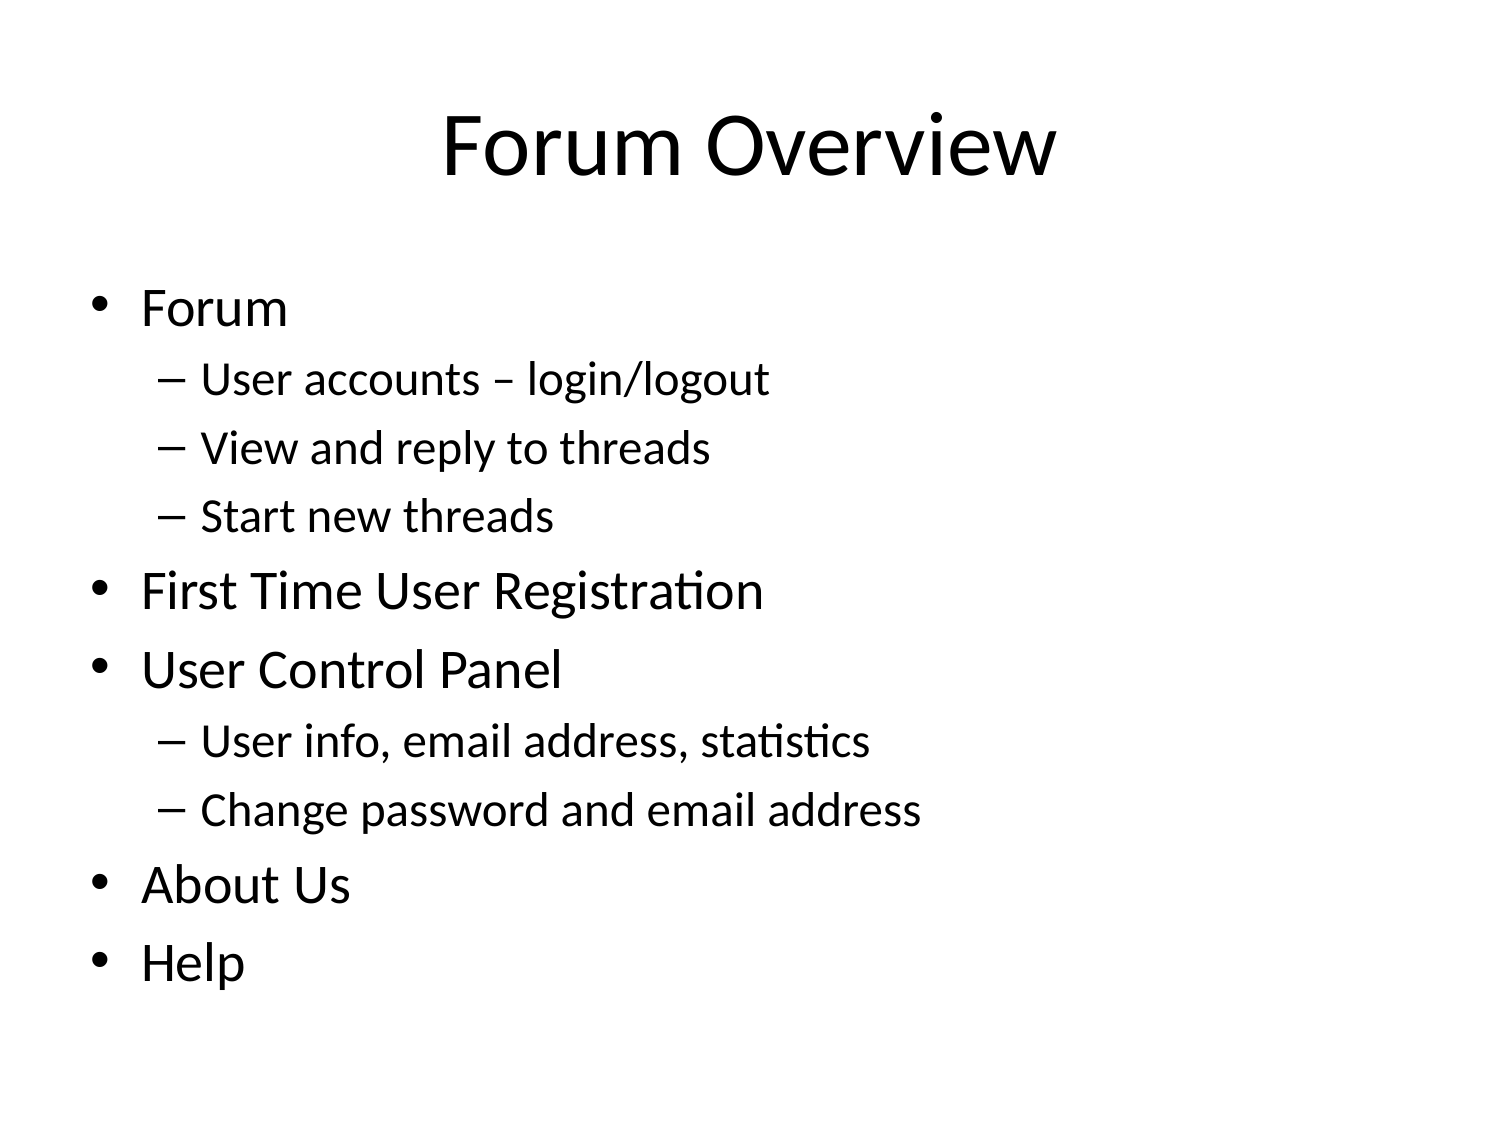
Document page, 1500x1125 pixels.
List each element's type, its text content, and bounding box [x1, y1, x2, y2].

list Forum User accounts – login/logout View and reply to threads Start new threads First Time User Registration User Control Panel User info, email address, statistics Change password and email address About Us Help [75, 262, 1425, 1005]
title Forum Overview [75, 45, 1425, 233]
